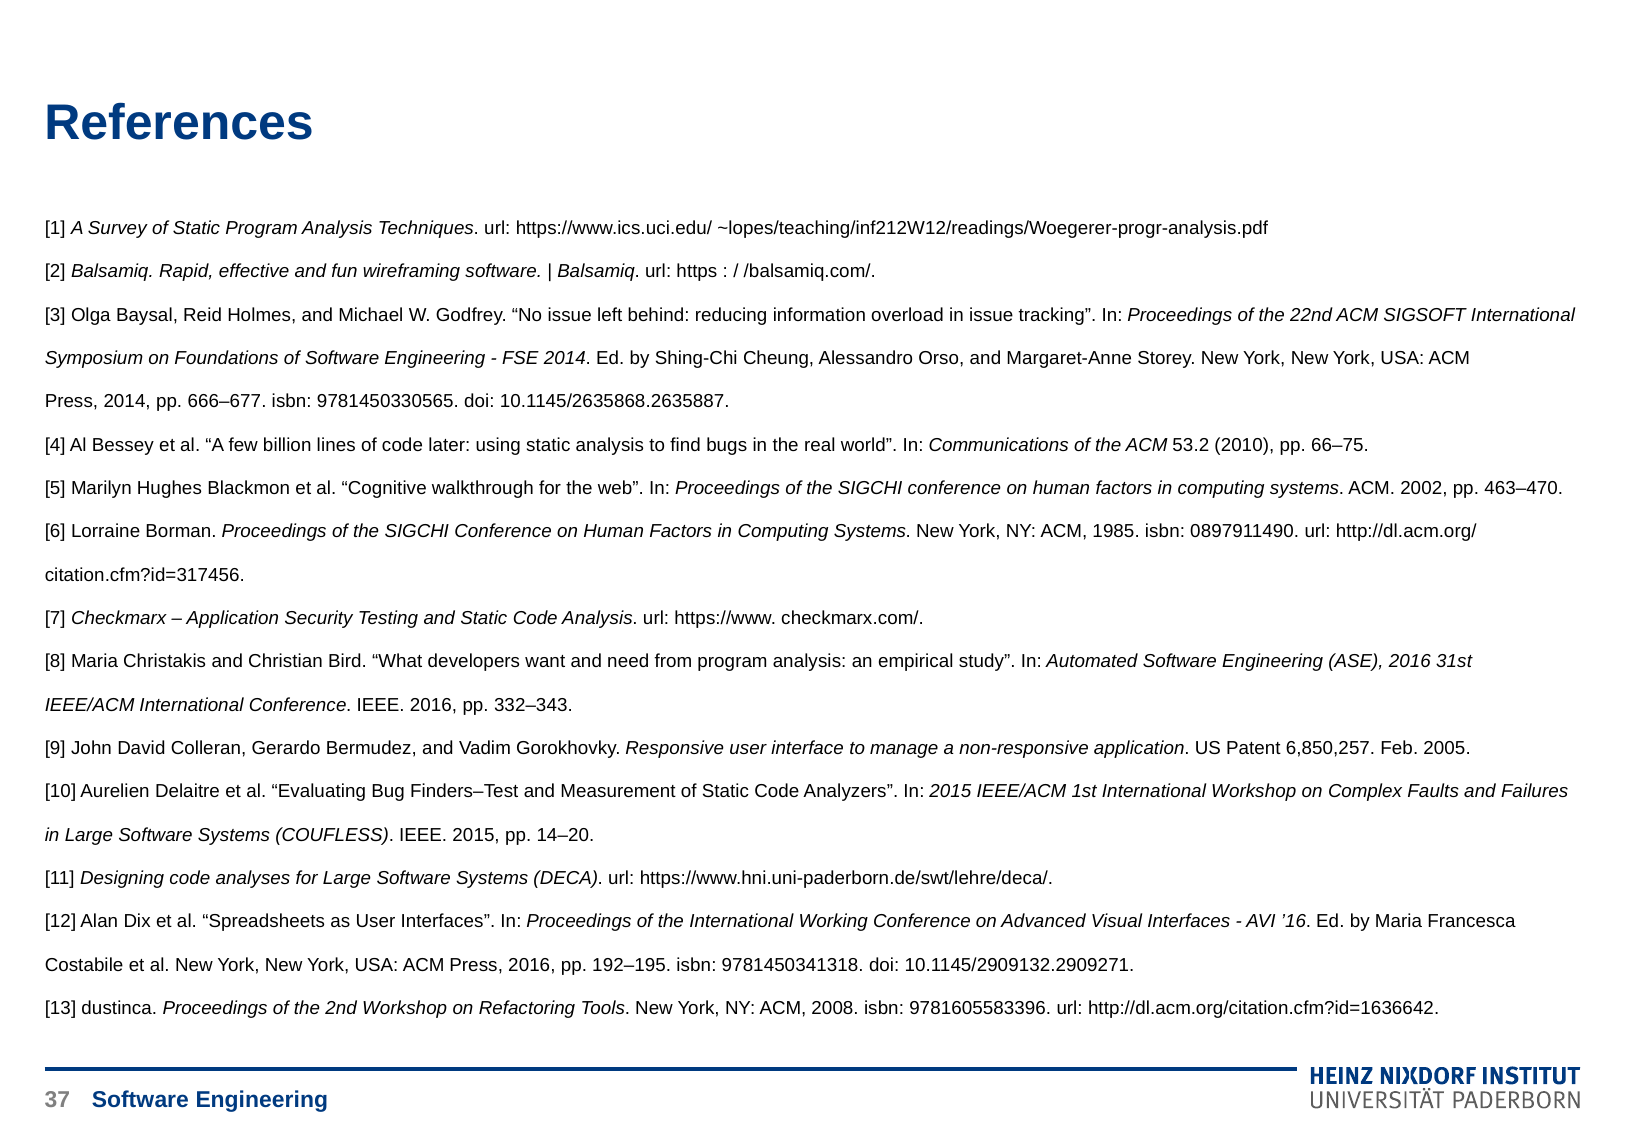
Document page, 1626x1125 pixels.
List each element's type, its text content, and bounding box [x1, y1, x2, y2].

slide_number 37 [44, 1079, 91, 1118]
footer Software Engineering [91, 1079, 915, 1118]
list [1] A Survey of Static Program Analysis Techniques. url: https://www.ics.uci.edu/ ~lopes/teaching/inf212W12/readings/Woegerer-progr-analysis.pdf [2] Balsamiq. Rapid, effective and fun wireframing software. | Balsamiq. url: https : / /balsamiq.com/. [3] Olga Baysal, Reid Holmes, and Michael W. Godfrey. “No issue left behind: reducing information overload in issue tracking”. In: Proceedings of the 22nd ACM SIGSOFT International Symposium on Foundations of Software Engineering - FSE 2014. Ed. by Shing-Chi Cheung, Alessandro Orso, and Margaret-Anne Storey. New York, New York, USA: ACM Press, 2014, pp. 666–677. isbn: 9781450330565. doi: 10.1145/2635868.2635887. [4] Al Bessey et al. “A few billion lines of code later: using static analysis to find bugs in the real world”. In: Communications of the ACM 53.2 (2010), pp. 66–75. [5] Marilyn Hughes Blackmon et al. “Cognitive walkthrough for the web”. In: Proceedings of the SIGCHI conference on human factors in computing systems. ACM. 2002, pp. 463–470. [6] Lorraine Borman. Proceedings of the SIGCHI Conference on Human Factors in Computing Systems. New York, NY: ACM, 1985. isbn: 0897911490. url: http://dl.acm.org/ citation.cfm?id=317456. [7] Checkmarx – Application Security Testing and Static Code Analysis. url: https://www. checkmarx.com/. [8] Maria Christakis and Christian Bird. “What developers want and need from program analysis: an empirical study”. In: Automated Software Engineering (ASE), 2016 31st IEEE/ACM International Conference. IEEE. 2016, pp. 332–343. [9] John David Colleran, Gerardo Bermudez, and Vadim Gorokhovky. Responsive user interface to manage a non-responsive application. US Patent 6,850,257. Feb. 2005. [10] Aurelien Delaitre et al. “Evaluating Bug Finders–Test and Measurement of Static Code Analyzers”. In: 2015 IEEE/ACM 1st International Workshop on Complex Faults and Failures in Large Software Systems (COUFLESS). IEEE. 2015, pp. 14–20. [11] Designing code analyses for Large Software Systems (DECA). url: https://www.hni.uni-paderborn.de/swt/lehre/deca/. [12] Alan Dix et al. “Spreadsheets as User Interfaces”. In: Proceedings of the International Working Conference on Advanced Visual Interfaces - AVI ’16. Ed. by Maria Francesca Costabile et al. New York, New York, USA: ACM Press, 2016, pp. 192–195. isbn: 9781450341318. doi: 10.1145/2909132.2909271. [13] dustinca. Proceedings of the 2nd Workshop on Refactoring Tools. New York, NY: ACM, 2008. isbn: 9781605583396. url: http://dl.acm.org/citation.cfm?id=1636642. [44, 208, 1581, 1047]
title References [44, 30, 1581, 208]
